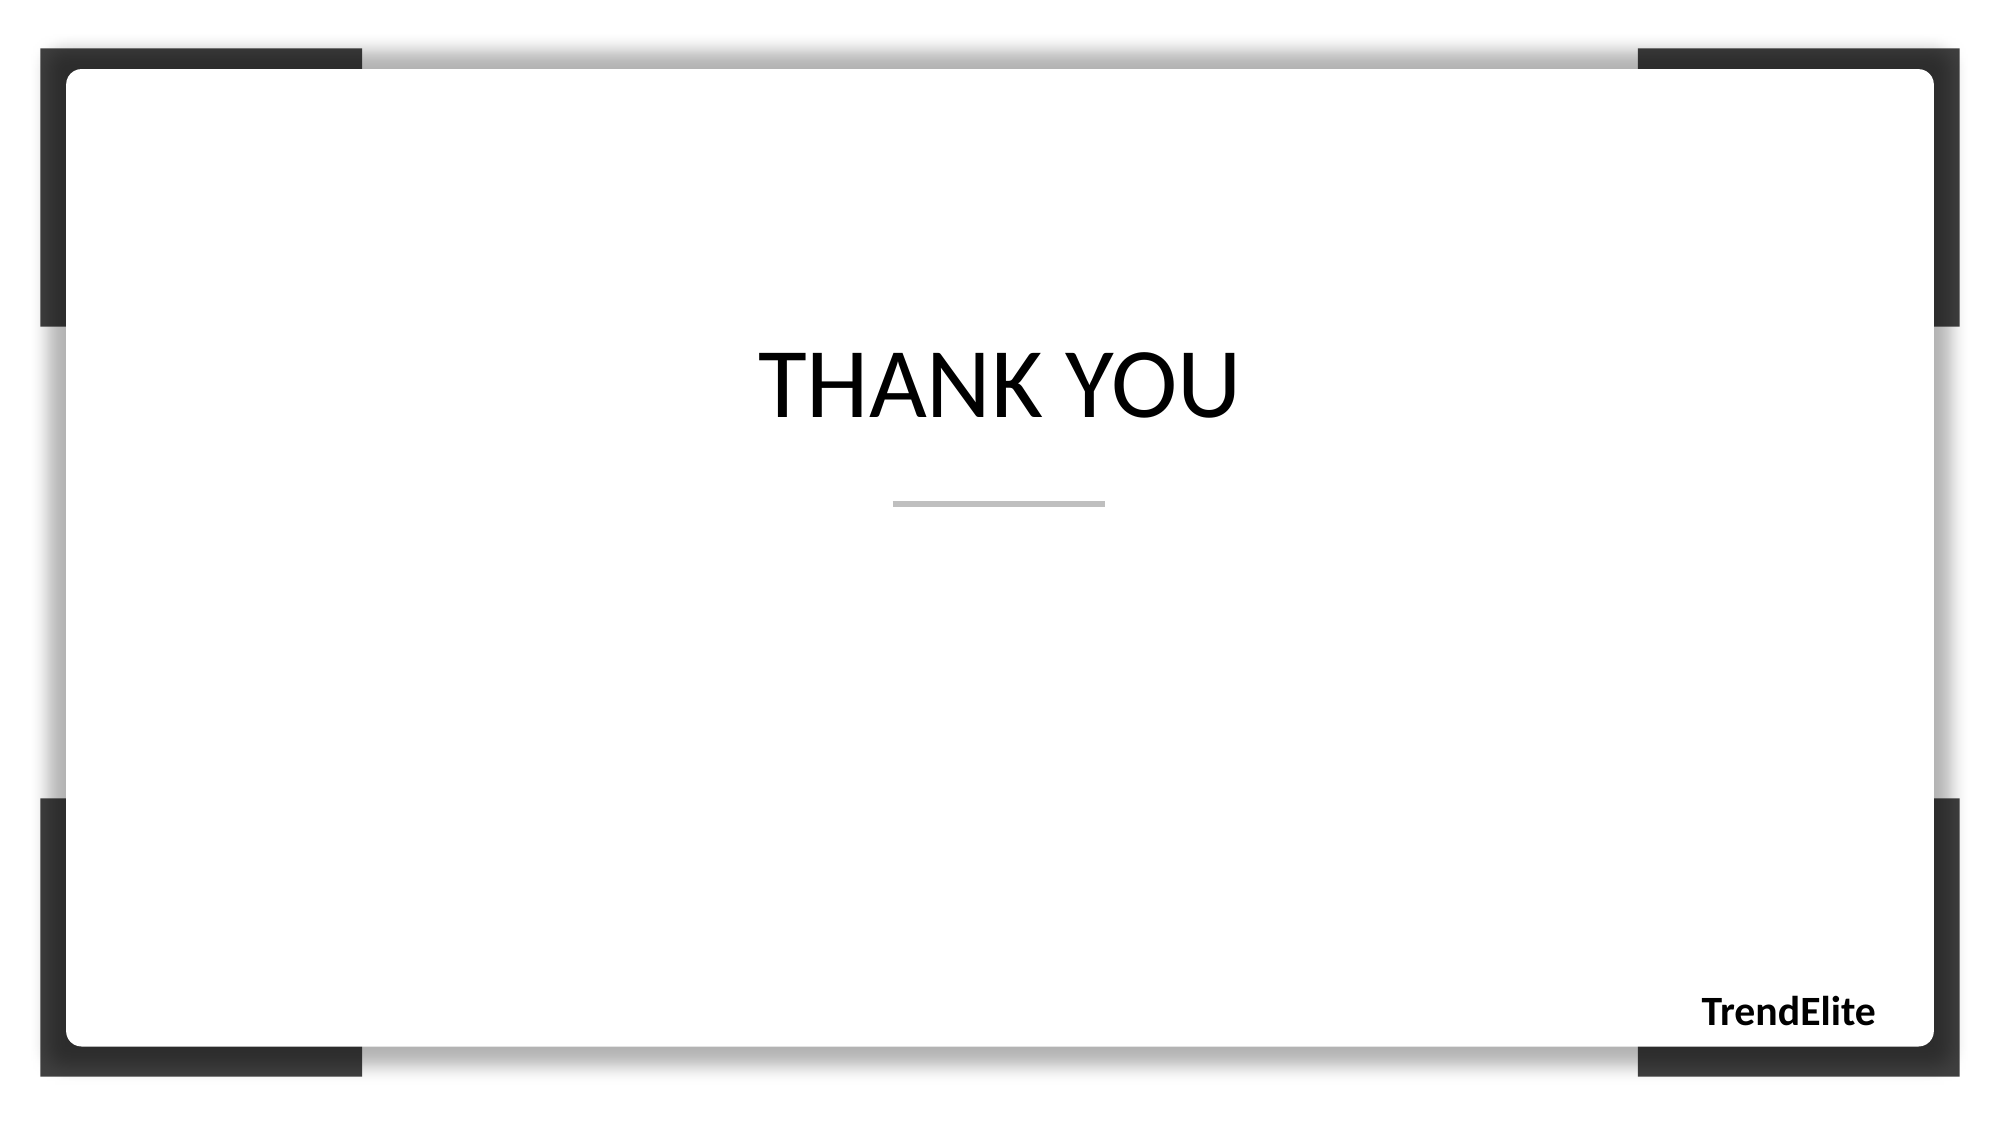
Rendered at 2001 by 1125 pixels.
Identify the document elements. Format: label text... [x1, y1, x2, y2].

text_box THANK YOU [405, 310, 1594, 445]
text_box [39, 47, 45, 55]
text_box [65, 68, 1935, 1048]
text_box [1939, 1063, 1961, 1078]
text_box [39, 1060, 62, 1078]
text_box TrendElite [1686, 976, 1916, 1041]
